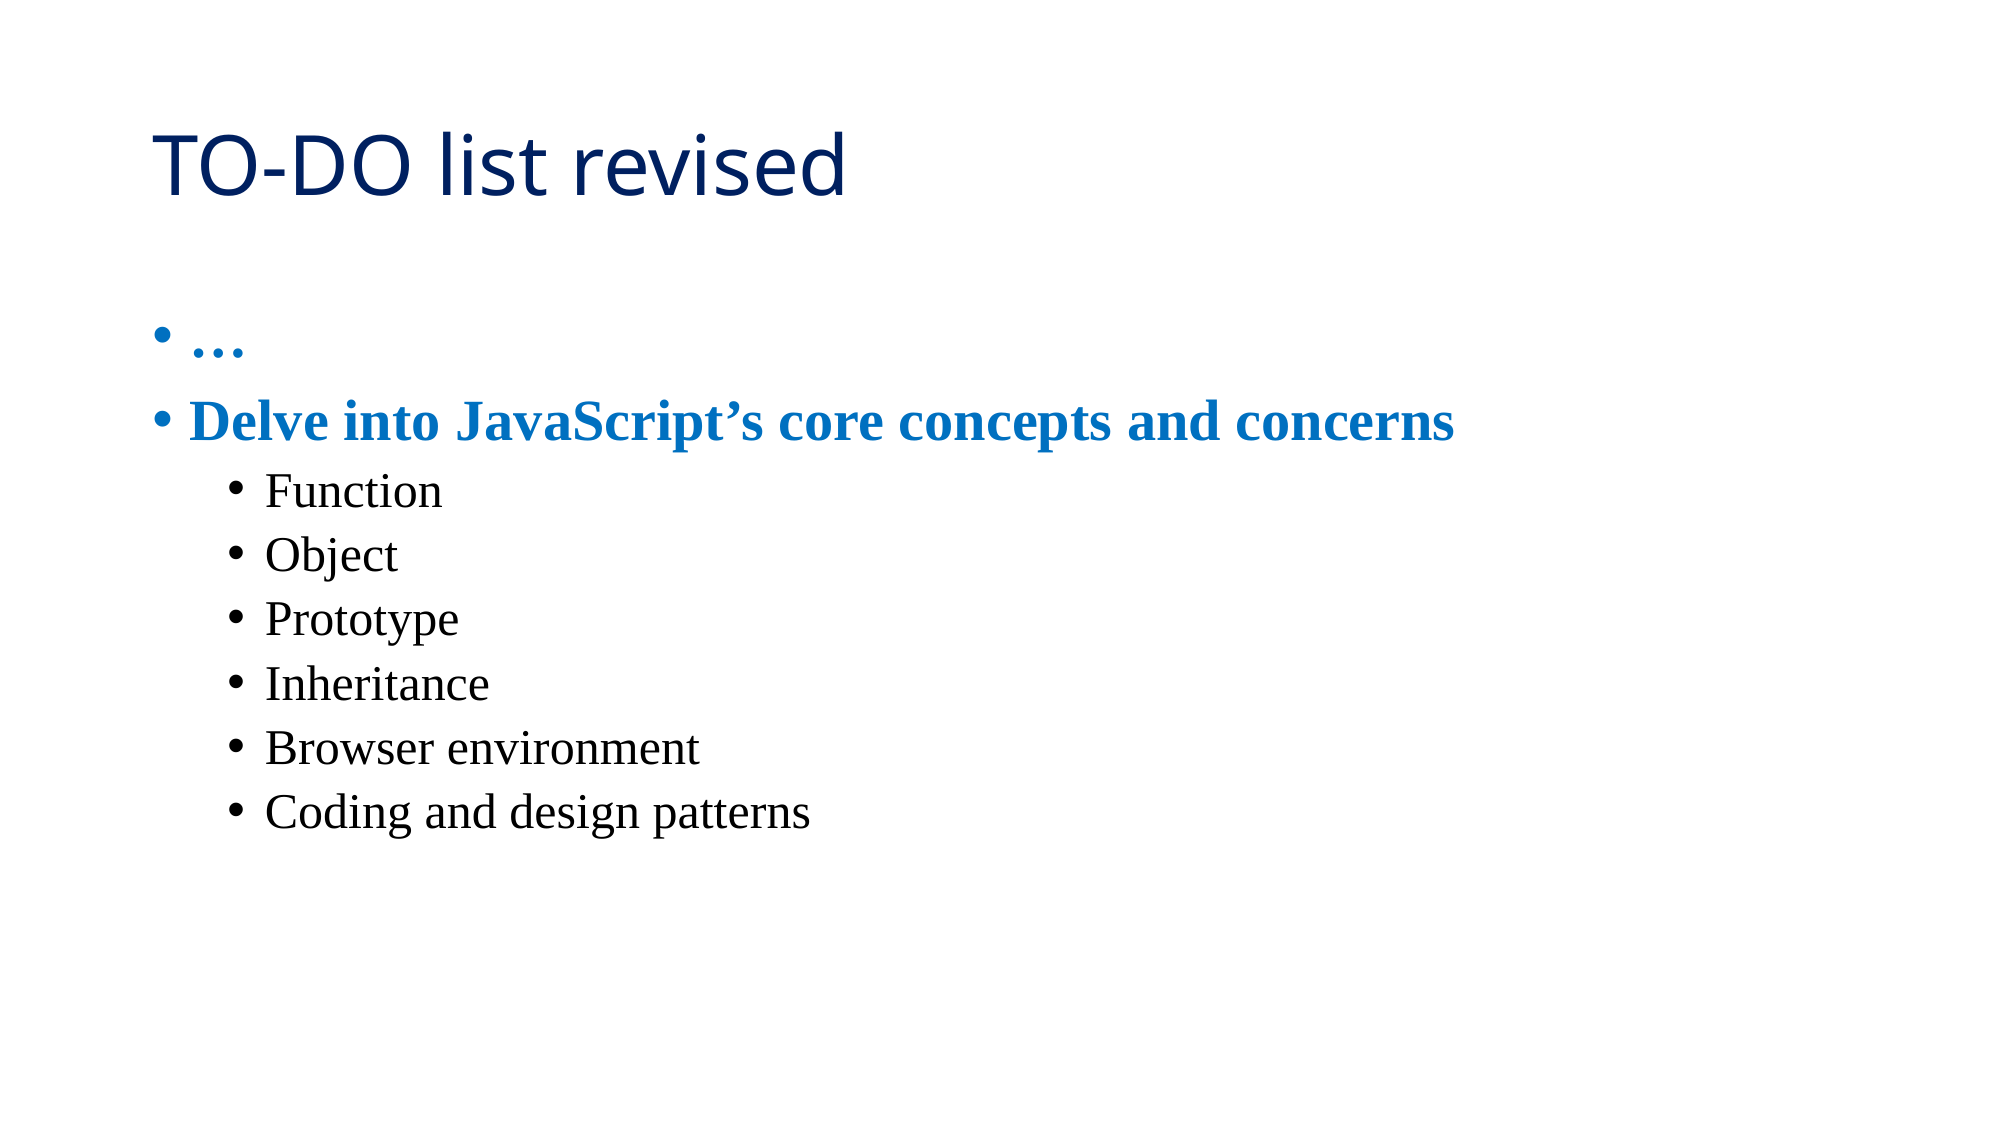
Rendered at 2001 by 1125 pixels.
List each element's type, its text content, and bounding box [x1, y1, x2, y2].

list … Delve into JavaScript’s core concepts and concerns Function Object Prototype Inheritance Browser environment Coding and design patterns [137, 299, 1863, 1014]
title TO-DO list revised [137, 59, 1863, 278]
